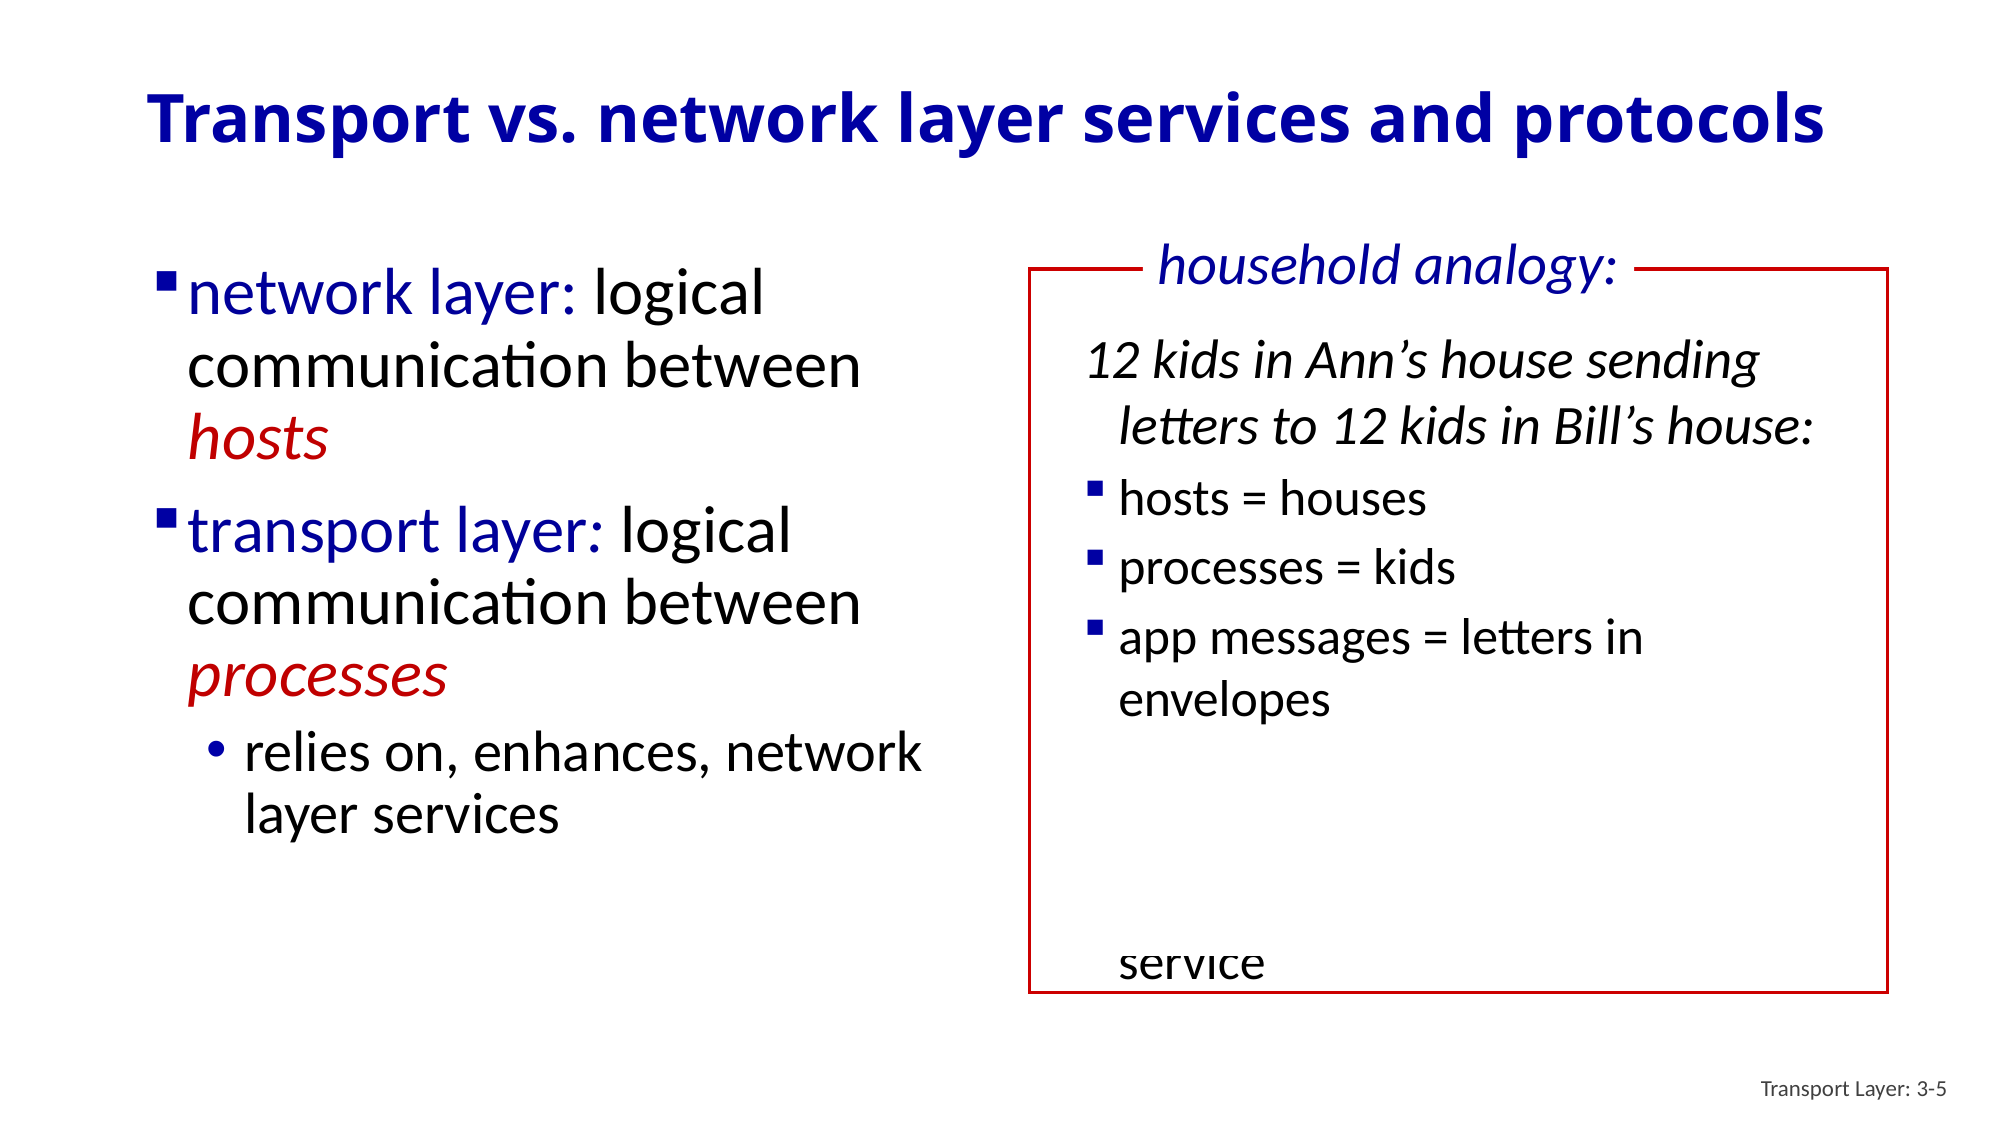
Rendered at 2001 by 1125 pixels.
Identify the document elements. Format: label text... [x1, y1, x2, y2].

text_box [1029, 179, 1927, 1013]
slide_number Transport Layer: 3-5 [1512, 1056, 1963, 1117]
text_box network layer: logical communication between hosts transport layer: logical communication between processes relies on, enhances, network layer services [115, 249, 974, 1013]
title Transport vs. network layer services and protocols [131, 47, 1952, 195]
